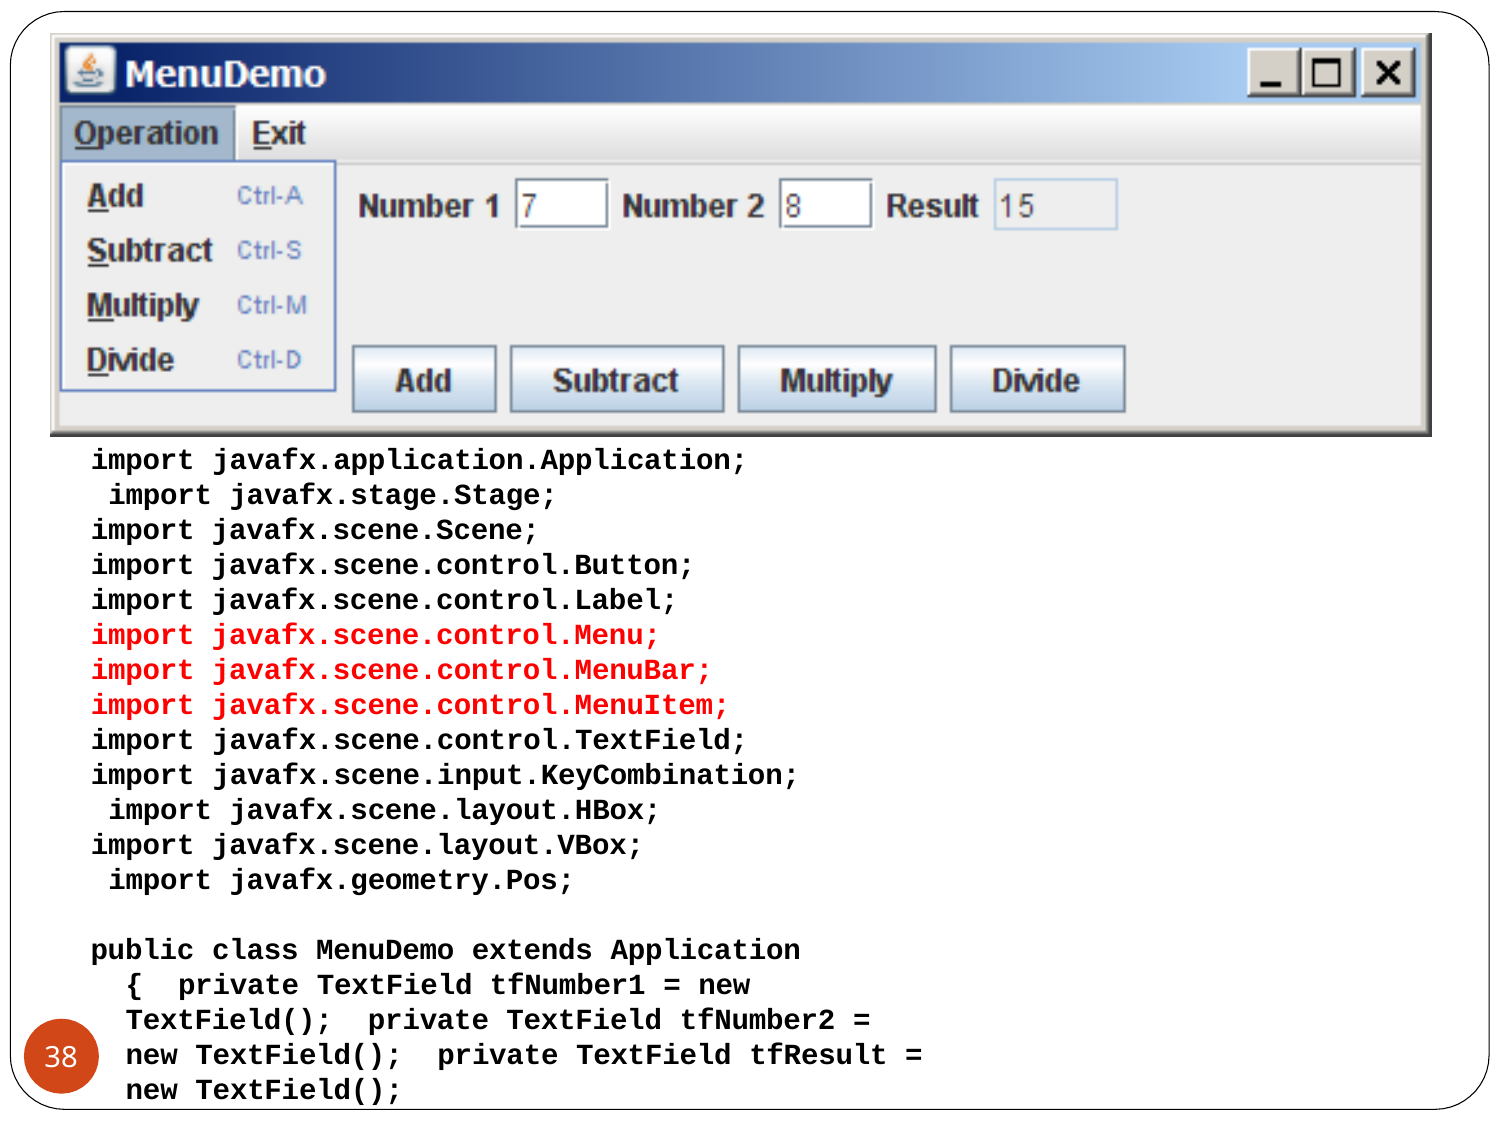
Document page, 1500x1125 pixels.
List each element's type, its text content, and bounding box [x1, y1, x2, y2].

text_box public class MenuDemo extends Application { private TextField tfNumber1 = new TextField(); private TextField tfNumber2 = new TextField(); private TextField tfResult = new TextField(); [88, 928, 931, 1106]
text_box 38 [42, 1035, 81, 1073]
picture [49, 33, 1432, 437]
text_box [23, 1018, 99, 1094]
text_box import javafx.application.Application; import javafx.stage.Stage; import javafx.scene.Scene; import javafx.scene.control.Button; import javafx.scene.control.Label; import javafx.scene.control.Menu; import javafx.scene.control.MenuBar; import javafx.scene.control.MenuItem; import javafx.scene.control.TextField; import javafx.scene.input.KeyCombination; import javafx.scene.layout.HBox; import javafx.scene.layout.VBox; import javafx.geometry.Pos; [88, 445, 809, 896]
